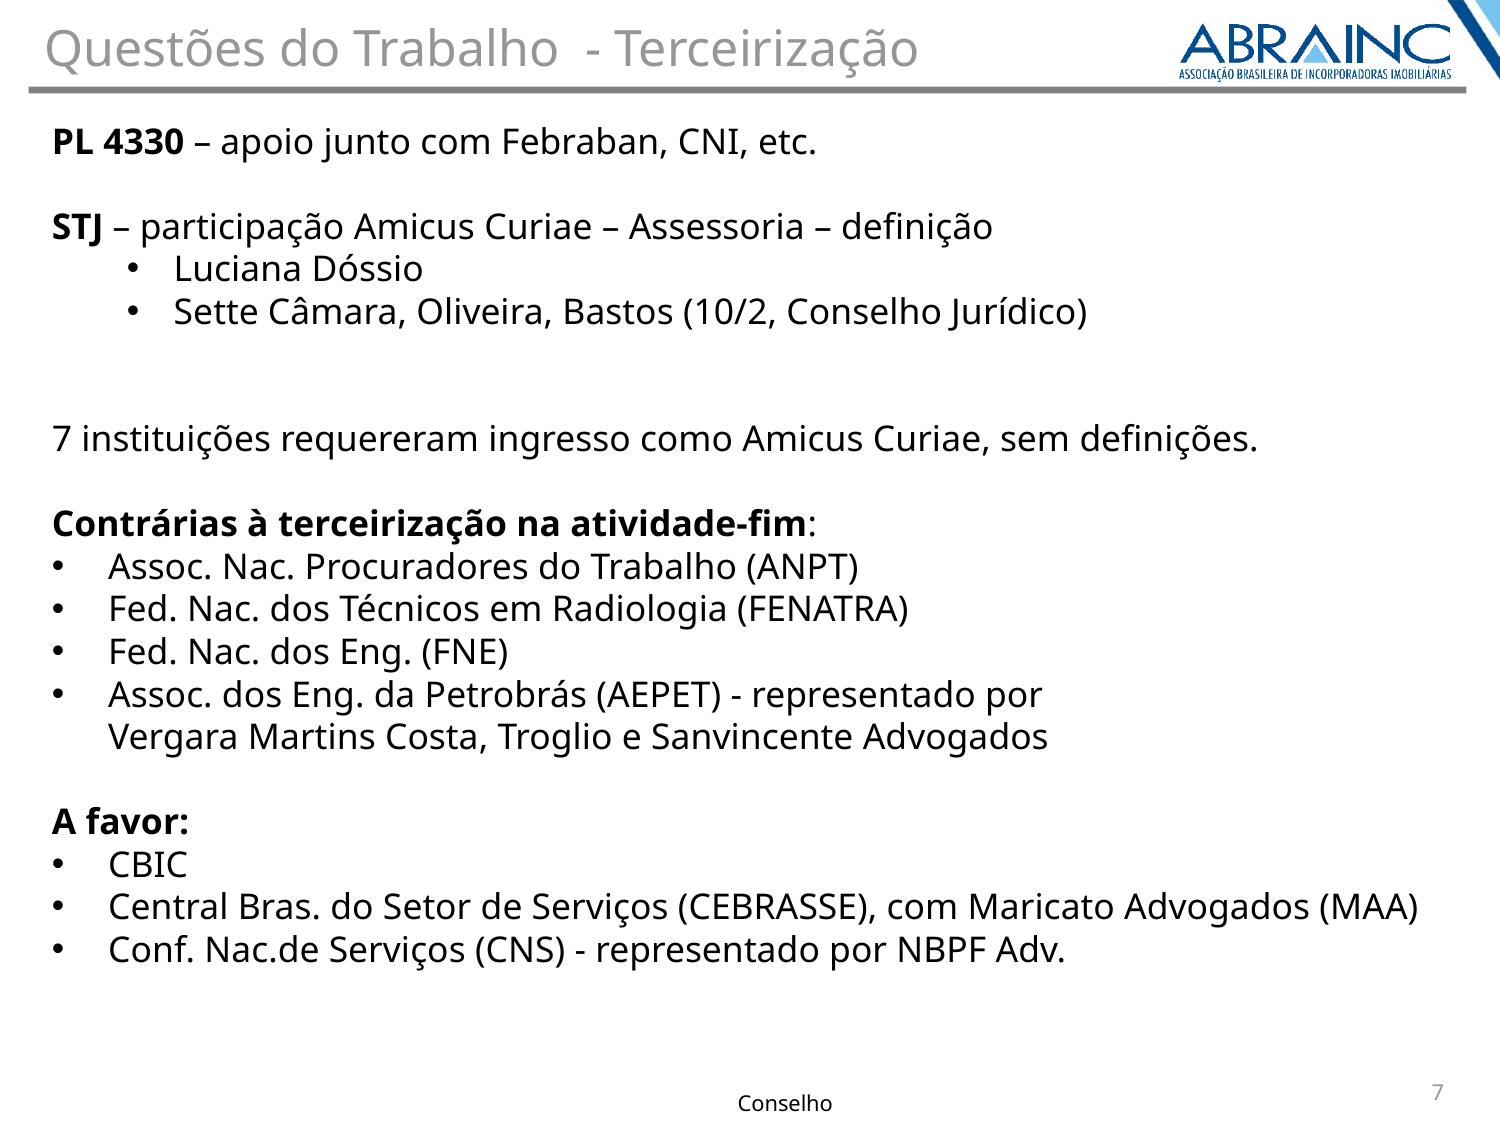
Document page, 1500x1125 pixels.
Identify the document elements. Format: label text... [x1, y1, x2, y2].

picture [1175, 0, 1500, 83]
text_box 7 [1198, 1070, 1459, 1114]
text_box PL 4330 – apoio junto com Febraban, CNI, etc. STJ – participação Amicus Curiae – Assessoria – definição Luciana Dóssio Sette Câmara, Oliveira, Bastos (10/2, Conselho Jurídico) 7 instituições requereram ingresso como Amicus Curiae, sem definições. Contrárias à terceirização na atividade-fim: Assoc. Nac. Procuradores do Trabalho (ANPT) Fed. Nac. dos Técnicos em Radiologia (FENATRA) Fed. Nac. dos Eng. (FNE) Assoc. dos Eng. da Petrobrás (AEPET) - representado por Vergara Martins Costa, Troglio e Sanvincente Advogados A favor: CBIC Central Bras. do Setor de Serviços (CEBRASSE), com Maricato Advogados (MAA) Conf. Nac.de Serviços (CNS) - representado por NBPF Adv. [41, 113, 1457, 1017]
text_box Conselho [655, 1081, 916, 1125]
text_box Questões do Trabalho - Terceirização [29, 7, 1457, 85]
